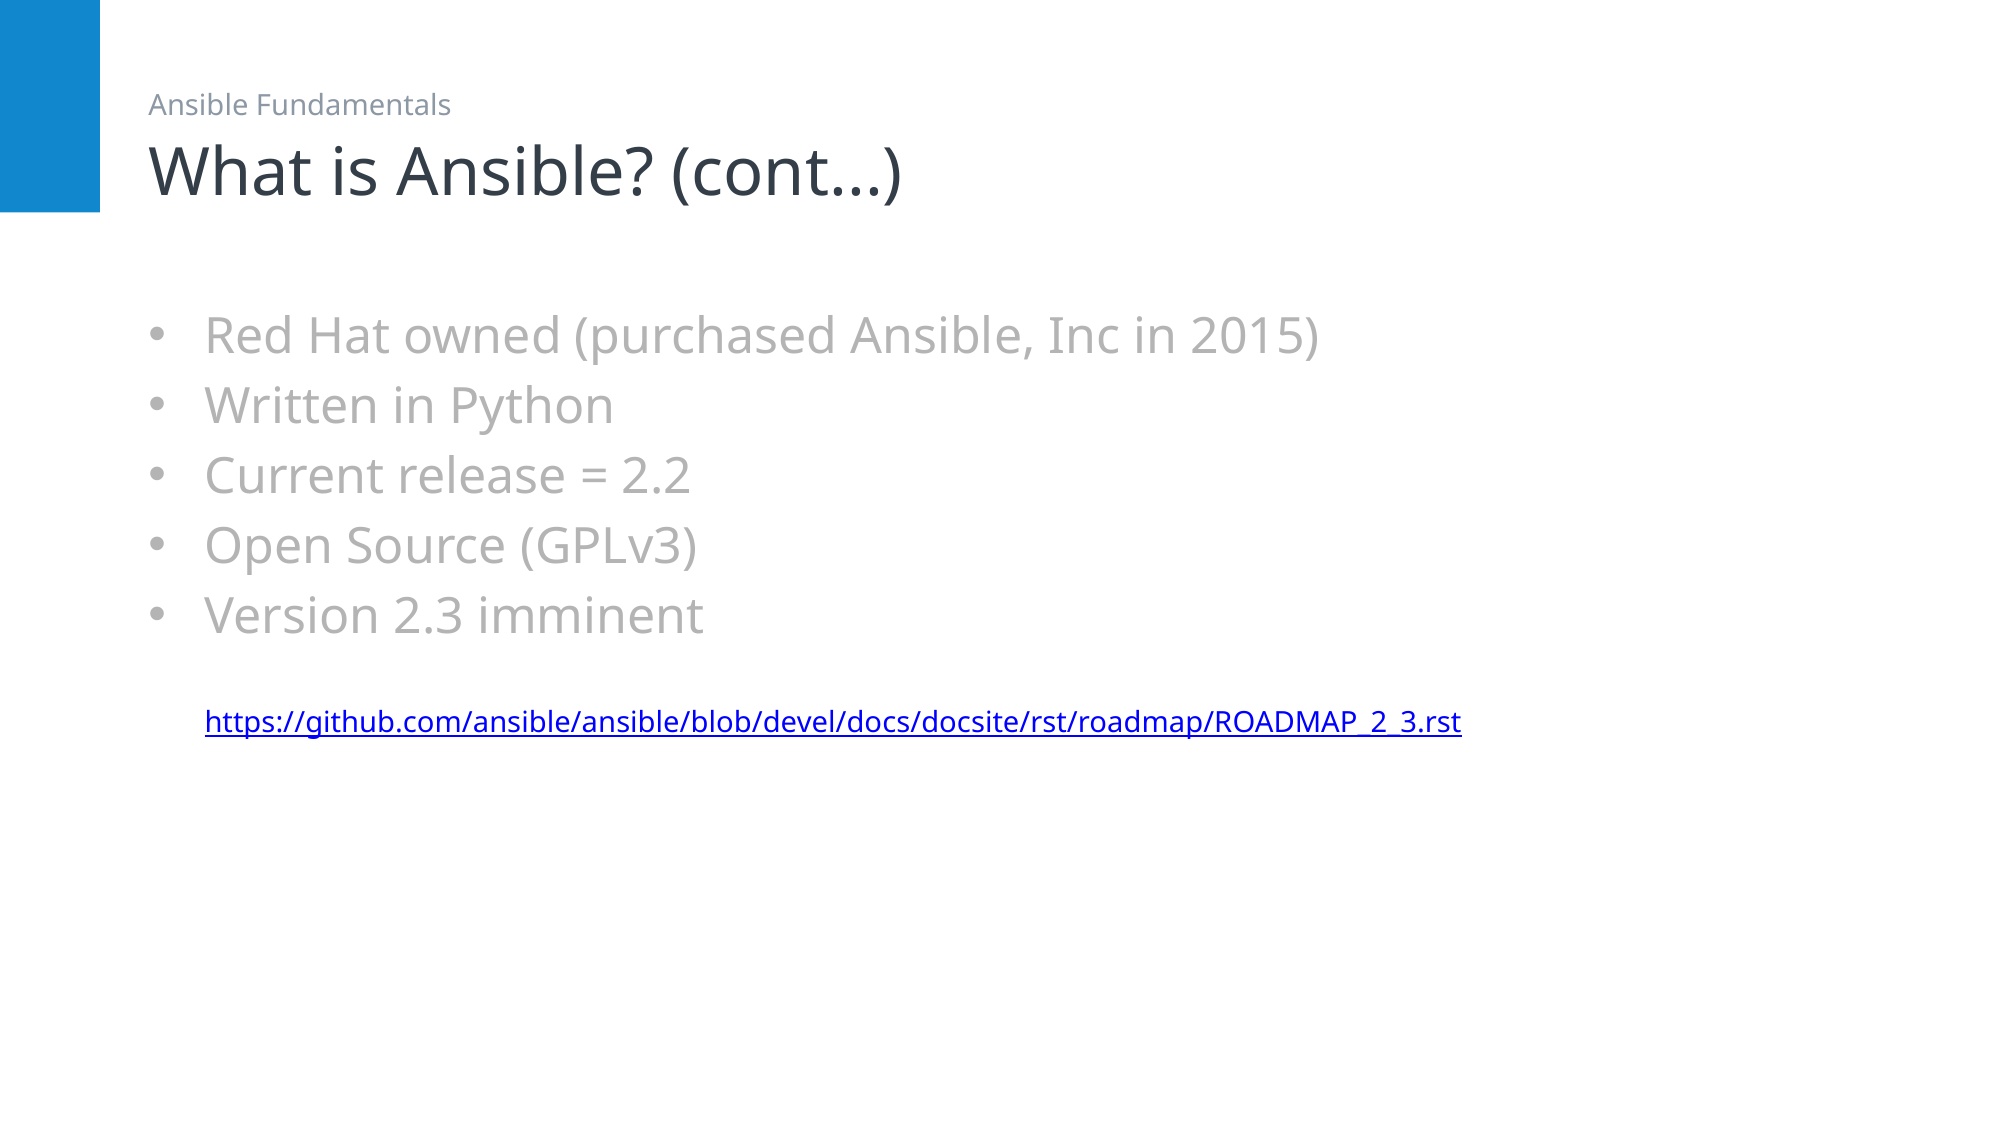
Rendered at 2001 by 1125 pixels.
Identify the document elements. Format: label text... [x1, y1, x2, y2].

list Ansible Fundamentals [133, 79, 1234, 150]
list Red Hat owned (purchased Ansible, Inc in 2015) Written in Python Current release = 2.2 Open Source (GPLv3) Version 2.3 imminent https://github.com/ansible/ansible/blob/devel/docs/docsite/rst/roadmap/ROADMAP_2_3.rst [133, 295, 1884, 963]
title What is Ansible? (cont...) [133, 75, 1800, 263]
